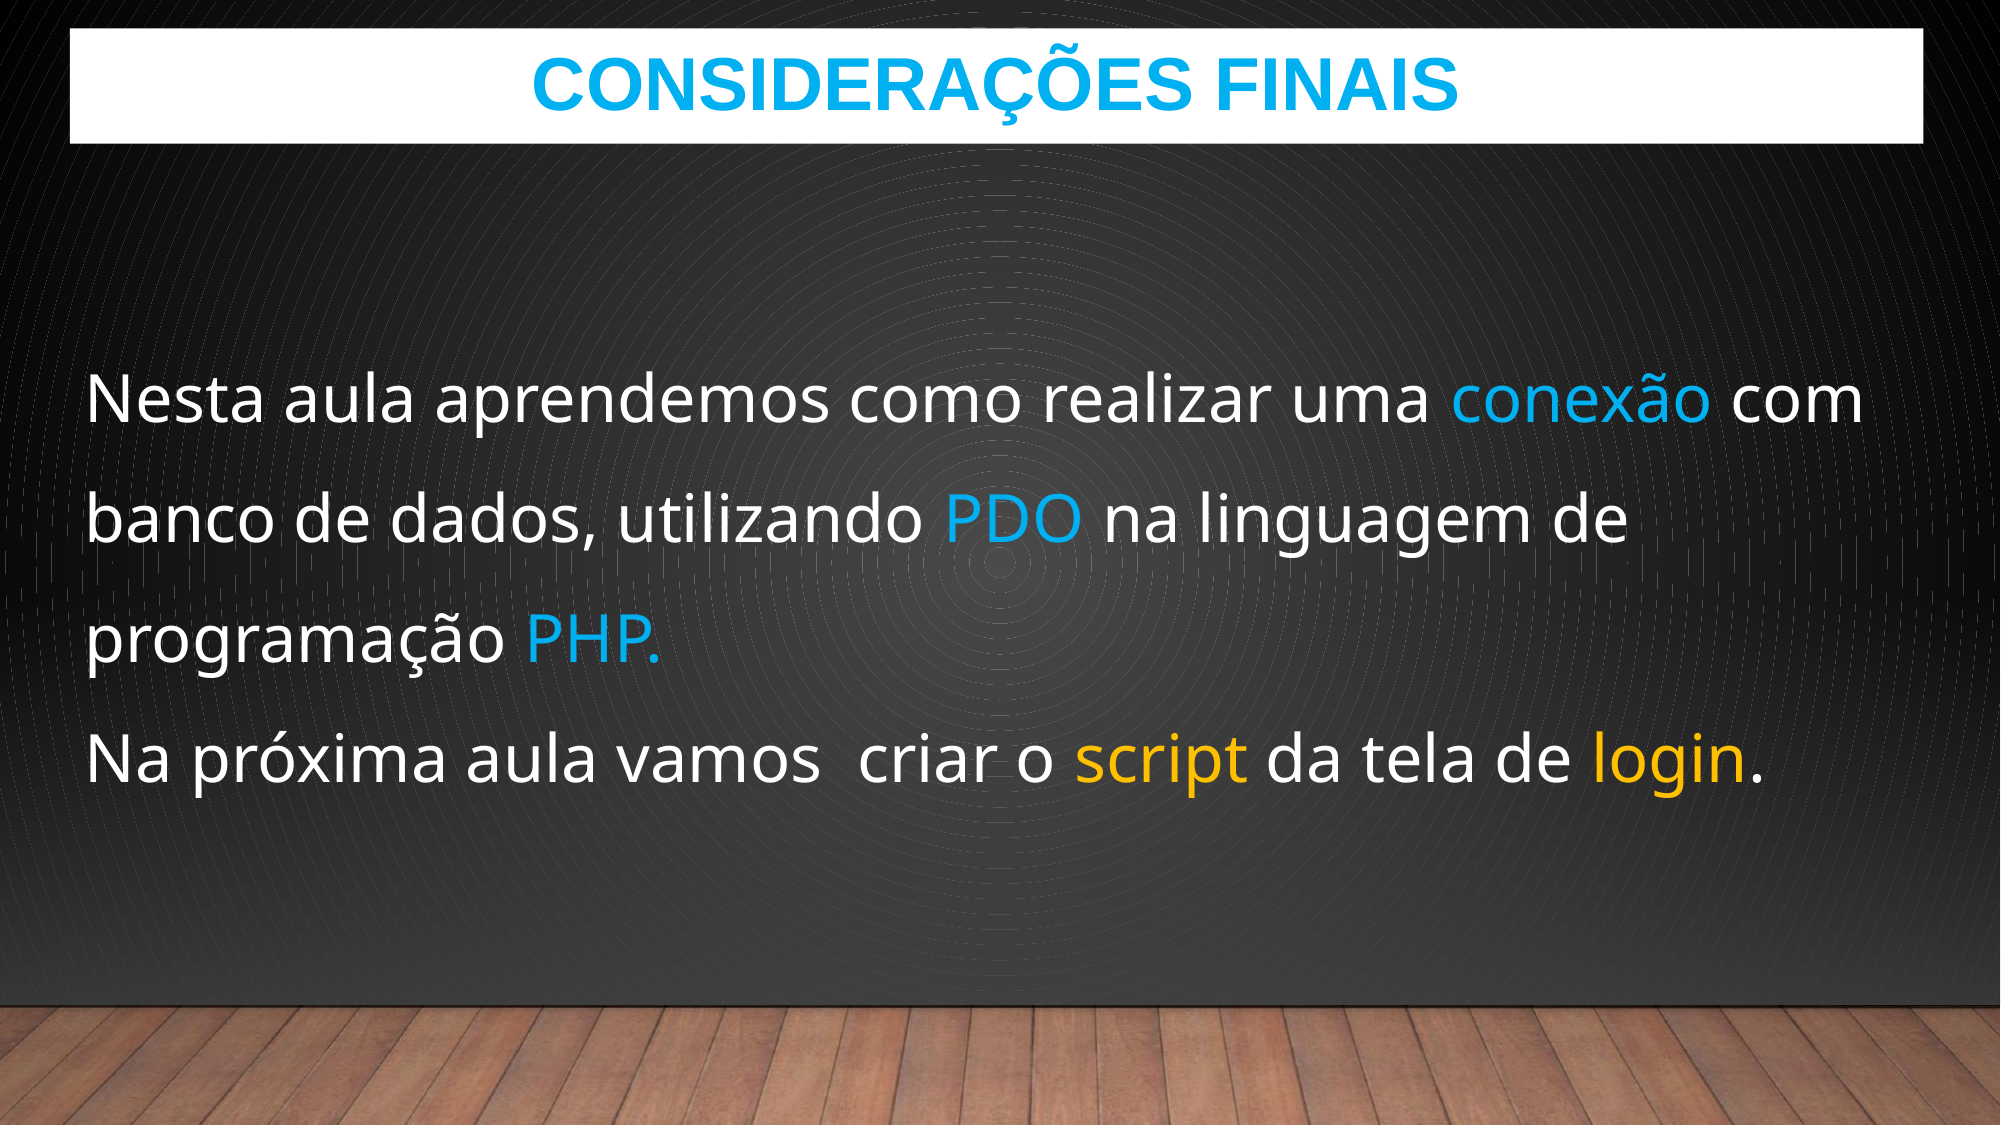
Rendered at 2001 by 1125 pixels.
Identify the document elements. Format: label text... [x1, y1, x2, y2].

text_box CONSIDERAÇÕES FINAIS [69, 28, 1924, 144]
picture [0, 1005, 2000, 1125]
text_box Nesta aula aprendemos como realizar uma conexão com banco de dados, utilizando PDO na linguagem de programação PHP. Na próxima aula vamos criar o script da tela de login. [69, 308, 1951, 803]
